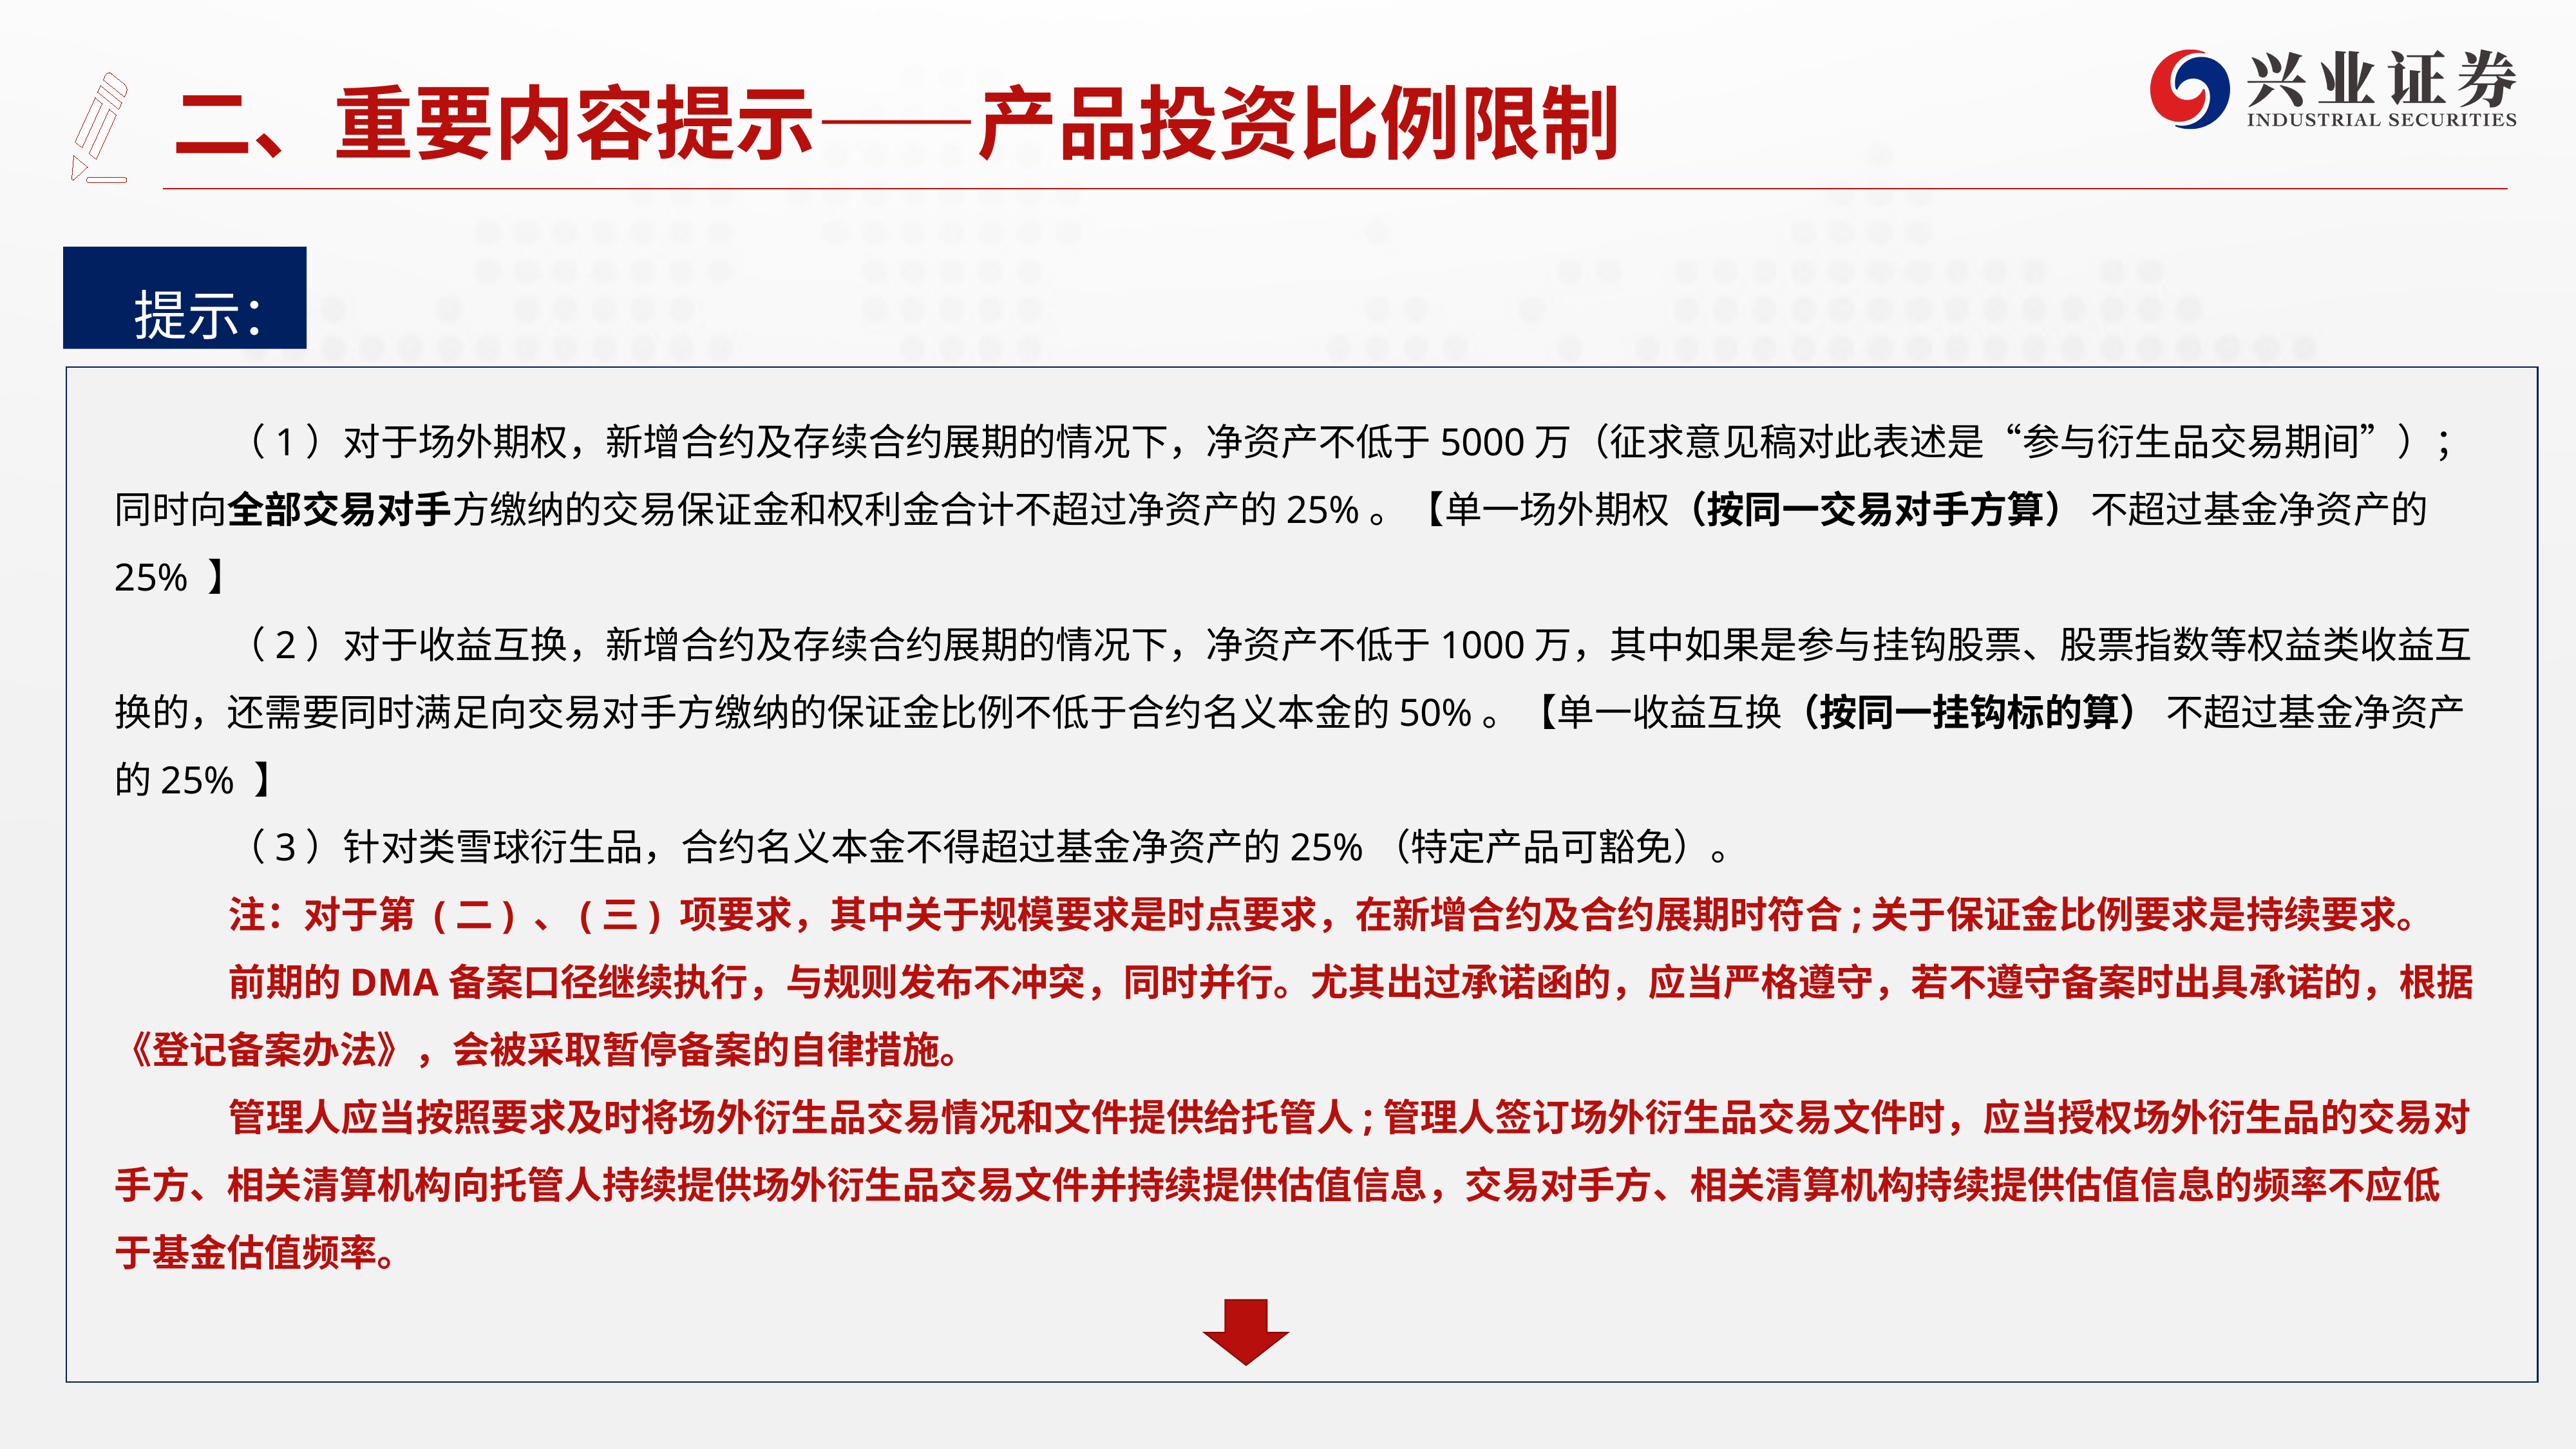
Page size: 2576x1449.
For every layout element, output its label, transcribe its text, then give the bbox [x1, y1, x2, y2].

text_box 提示： [62, 246, 307, 350]
text_box （1）对于场外期权，新增合约及存续合约展期的情况下，净资产不低于5000万（征求意见稿对此表述是“参与衍生品交易期间”）；同时向全部交易对手方缴纳的交易保证金和权利金合计不超过净资产的25%。【单一场外期权（按同一交易对手方算） 不超过基金净资产的25% 】 （2）对于收益互换，新增合约及存续合约展期的情况下，净资产不低于1000万，其中如果是参与挂钩股票、股票指数等权益类收益互换的，还需要同时满足向交易对手方缴纳的保证金比例不低于合约名义本金的50%。【单一收益互换（按同一挂钩标的算） 不超过基金净资产的25% 】 （3）针对类雪球衍生品，合约名义本金不得超过基金净资产的25%（特定产品可豁免）。 注：对于第 (二) 、(三) 项要求，其中关于规模要求是时点要求，在新增合约及合约展期时符合;关于保证金比例要求是持续要求。 前期的DMA备案口径继续执行，与规则发布不冲突，同时并行。尤其出过承诺函的，应当严格遵守，若不遵守备案时出具承诺的，根据《登记备案办法》，会被采取暂停备案的自律措施。 管理人应当按照要求及时将场外衍生品交易情况和文件提供给托管人;管理人签订场外衍生品交易文件时，应当授权场外衍生品的交易对手方、相关清算机构向托管人持续提供场外衍生品交易文件并持续提供估值信息，交易对手方、相关清算机构持续提供估值信息的频率不应低于基金估值频率。 [105, 390, 2486, 1279]
title 二、重要内容提示——产品投资比例限制 [162, 67, 2385, 187]
text_box [66, 366, 2539, 1383]
picture [0, 0, 2576, 1449]
text_box [1202, 1299, 1290, 1367]
